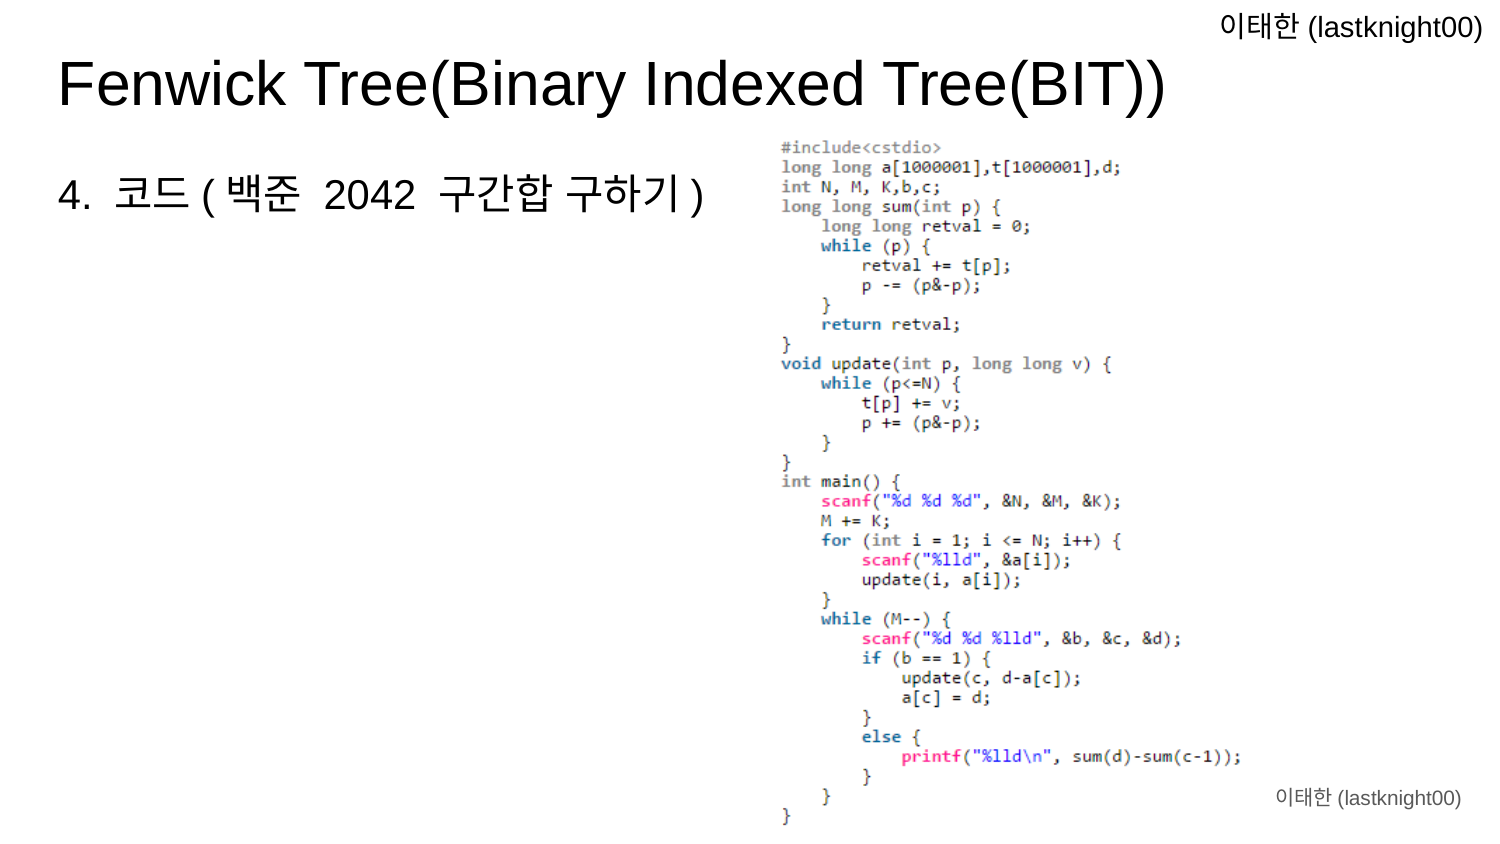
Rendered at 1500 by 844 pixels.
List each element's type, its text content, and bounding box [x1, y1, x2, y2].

text_box Fenwick Tree(Binary Indexed Tree(BIT)) 4. 코드(백준 2042 구간합 구하기) [42, 27, 1460, 194]
picture [775, 135, 1256, 835]
